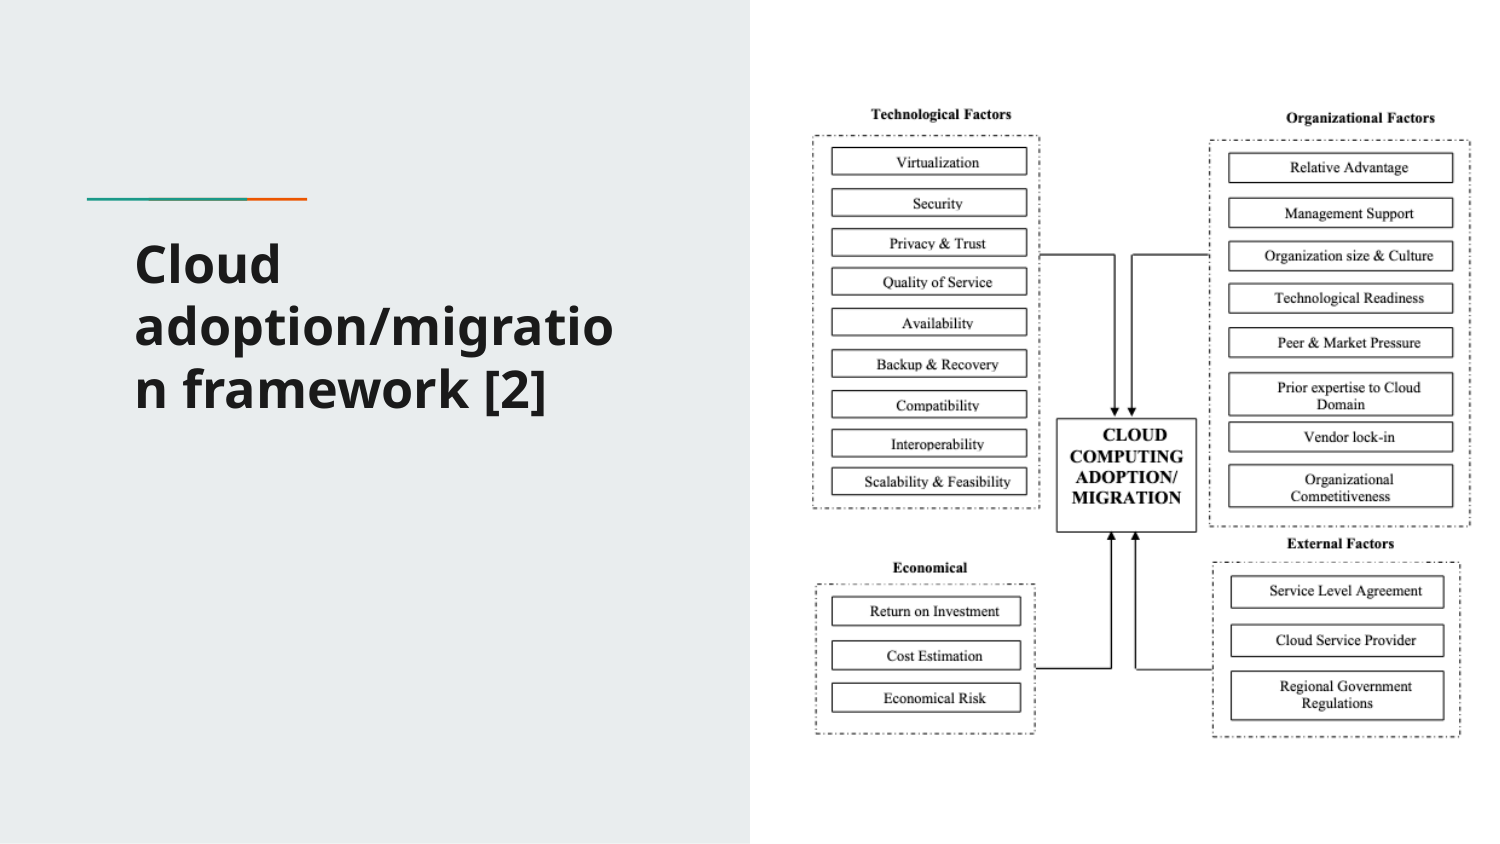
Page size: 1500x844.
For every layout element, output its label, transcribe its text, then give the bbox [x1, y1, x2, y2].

picture [798, 95, 1481, 749]
title Cloud adoption/migration framework [2] [119, 216, 662, 494]
